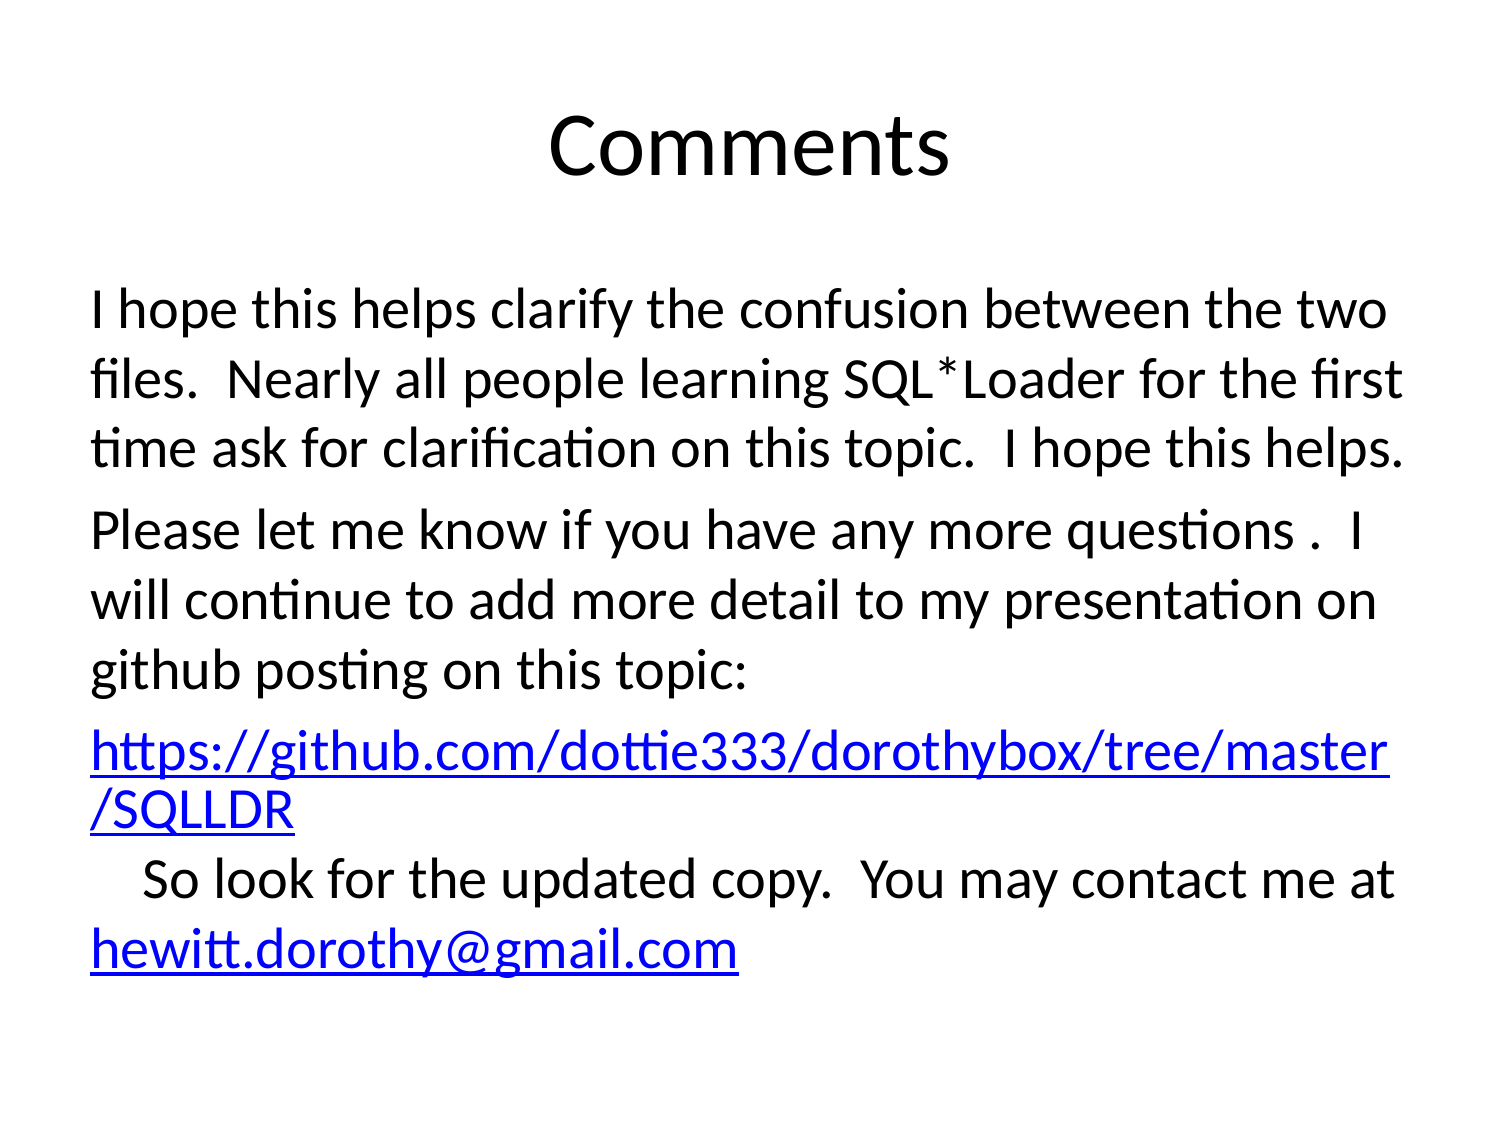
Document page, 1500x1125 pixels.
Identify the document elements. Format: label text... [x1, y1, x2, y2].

list I hope this helps clarify the confusion between the two files. Nearly all people learning SQL*Loader for the first time ask for clarification on this topic. I hope this helps. Please let me know if you have any more questions . I will continue to add more detail to my presentation on github posting on this topic: https://github.com/dottie333/dorothybox/tree/master/SQLLDR So look for the updated copy. You may contact me at hewitt.dorothy@gmail.com [75, 262, 1425, 1050]
title Comments [75, 45, 1425, 233]
